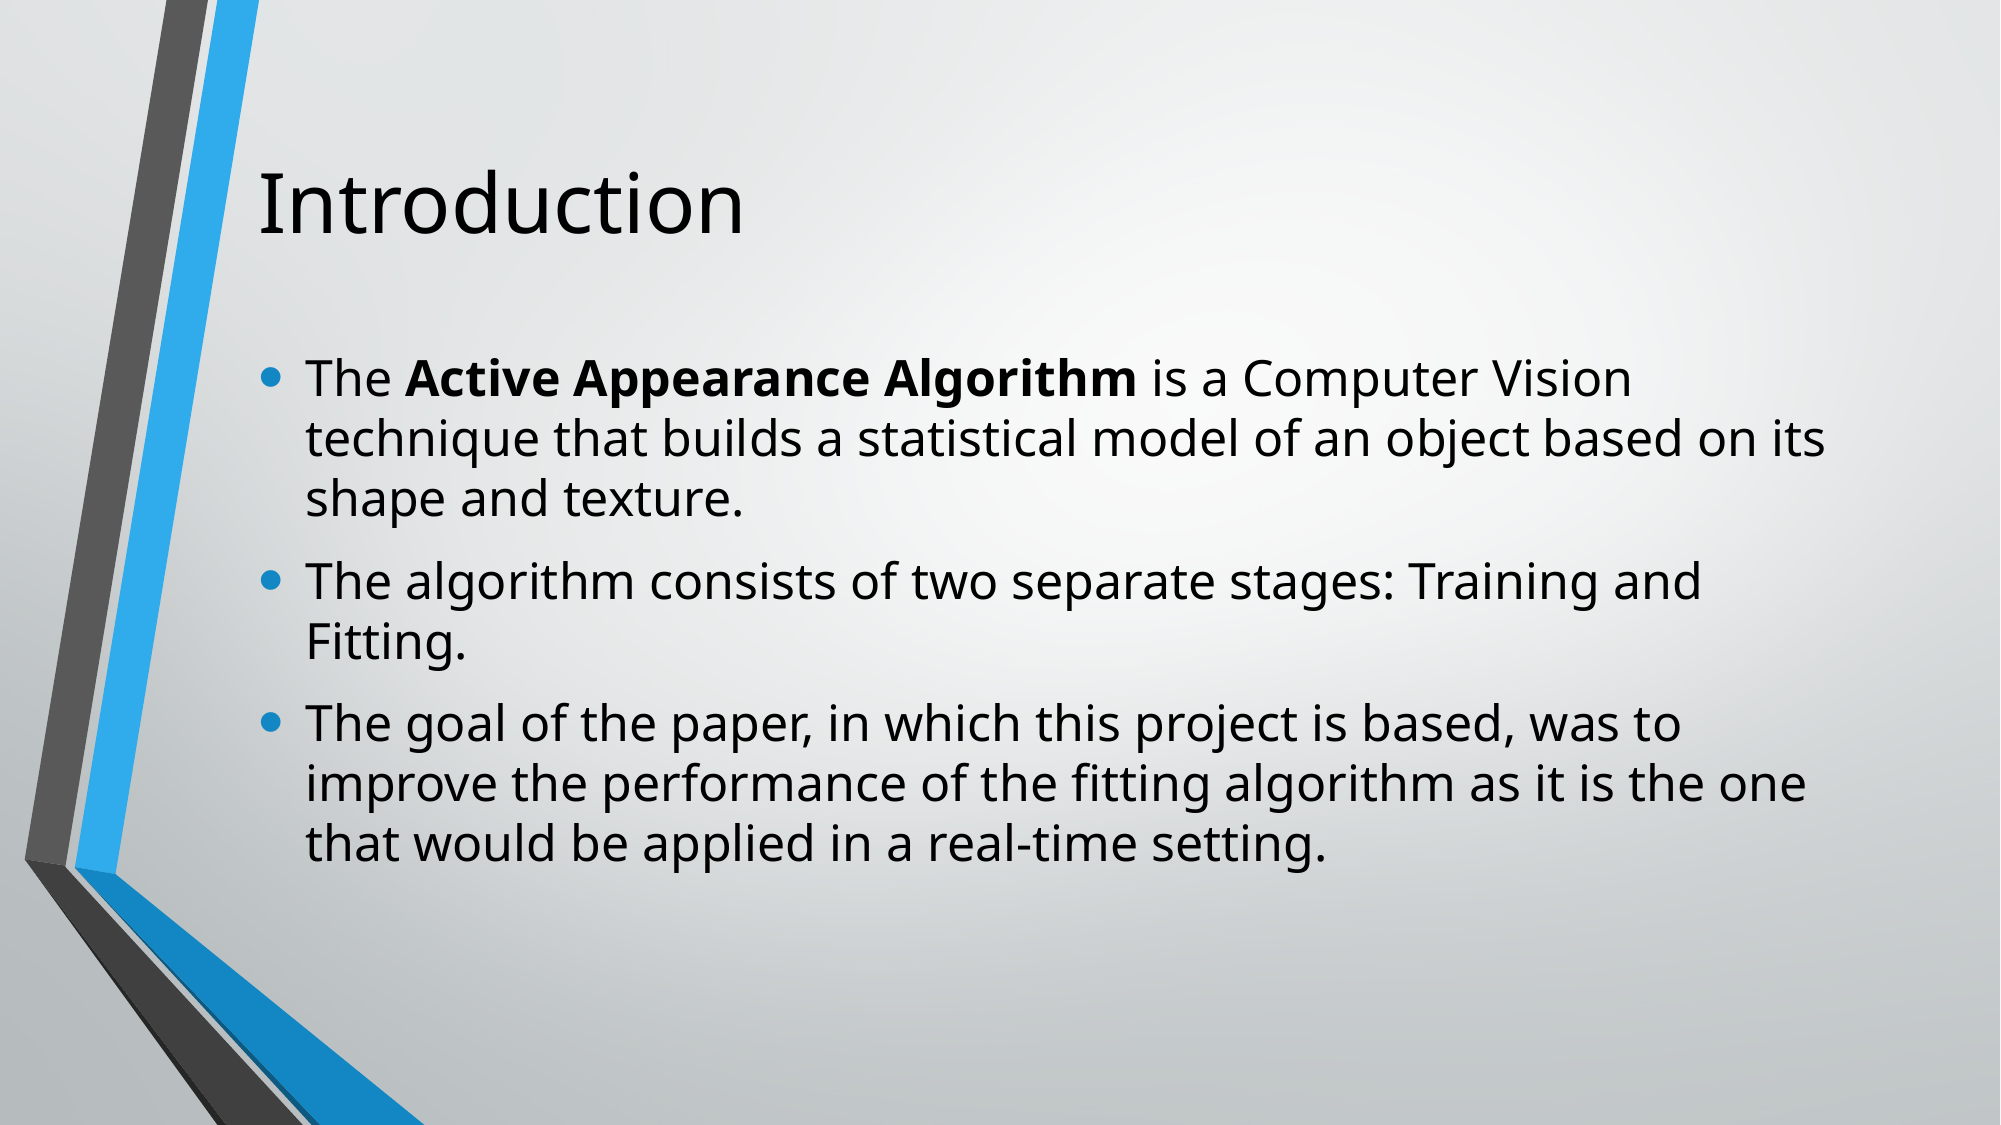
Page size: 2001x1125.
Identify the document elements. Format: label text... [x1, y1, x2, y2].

list The Active Appearance Algorithm is a Computer Vision technique that builds a statistical model of an object based on its shape and texture. The algorithm consists of two separate stages: Training and Fitting. The goal of the paper, in which this project is based, was to improve the performance of the fitting algorithm as it is the one that would be applied in a real-time setting. [243, 352, 1887, 866]
title Introduction [243, 112, 1887, 288]
